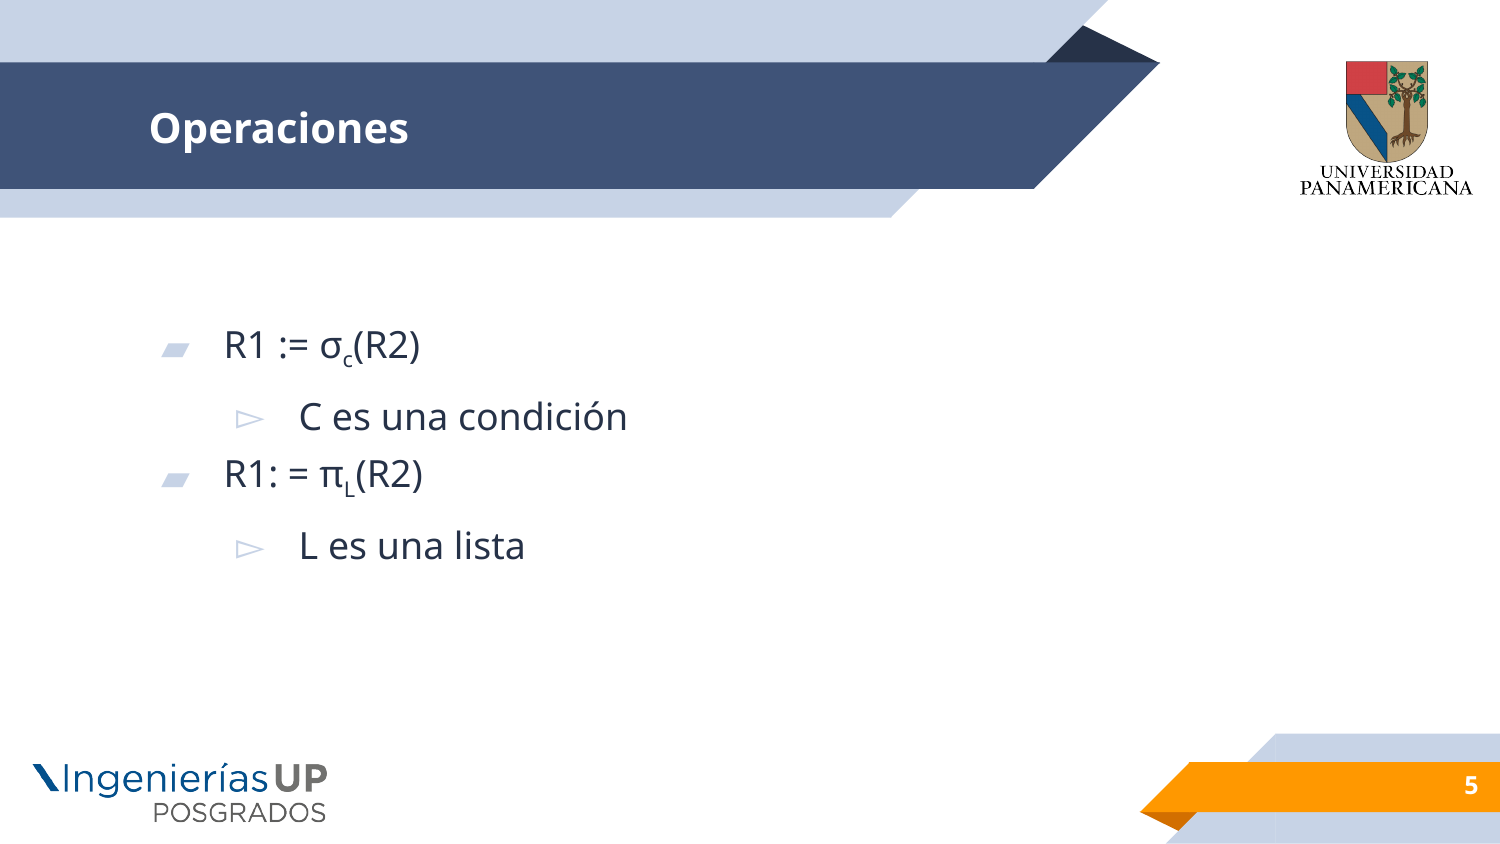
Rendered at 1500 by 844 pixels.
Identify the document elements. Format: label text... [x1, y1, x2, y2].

picture [15, 737, 344, 844]
picture [1286, 44, 1490, 210]
title Operaciones [133, 64, 1035, 190]
slide_number 5 [1249, 760, 1494, 813]
list R1 := σc(R2) C es una condición R1: = πL(R2) L es una lista [133, 217, 1140, 734]
